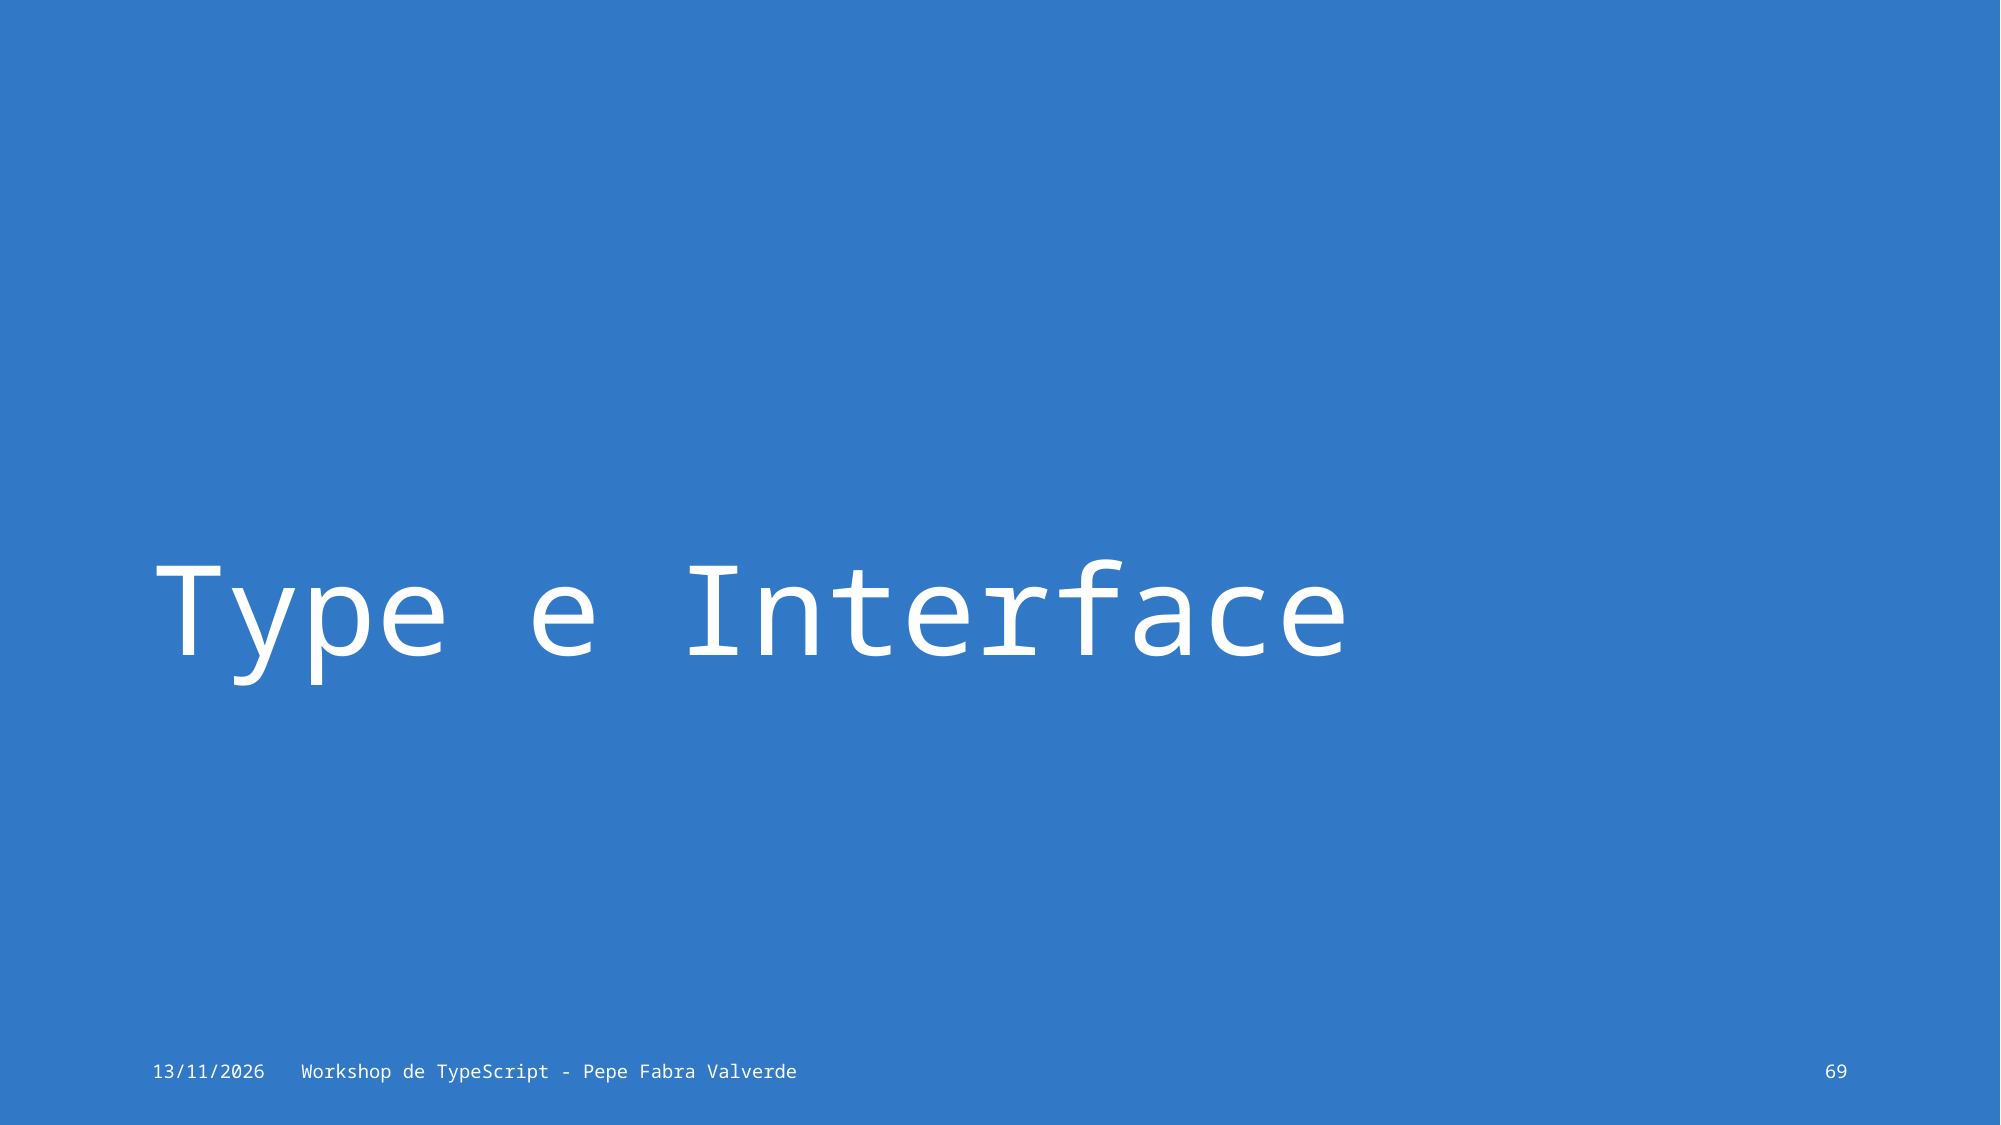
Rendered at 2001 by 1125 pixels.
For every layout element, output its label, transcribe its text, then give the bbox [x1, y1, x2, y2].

slide_number 69 [1412, 1042, 1863, 1103]
footer Workshop de TypeScript - Pepe Fabra Valverde [286, 1042, 962, 1103]
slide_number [137, 1042, 281, 1103]
title Type e Interface [136, 60, 1862, 688]
